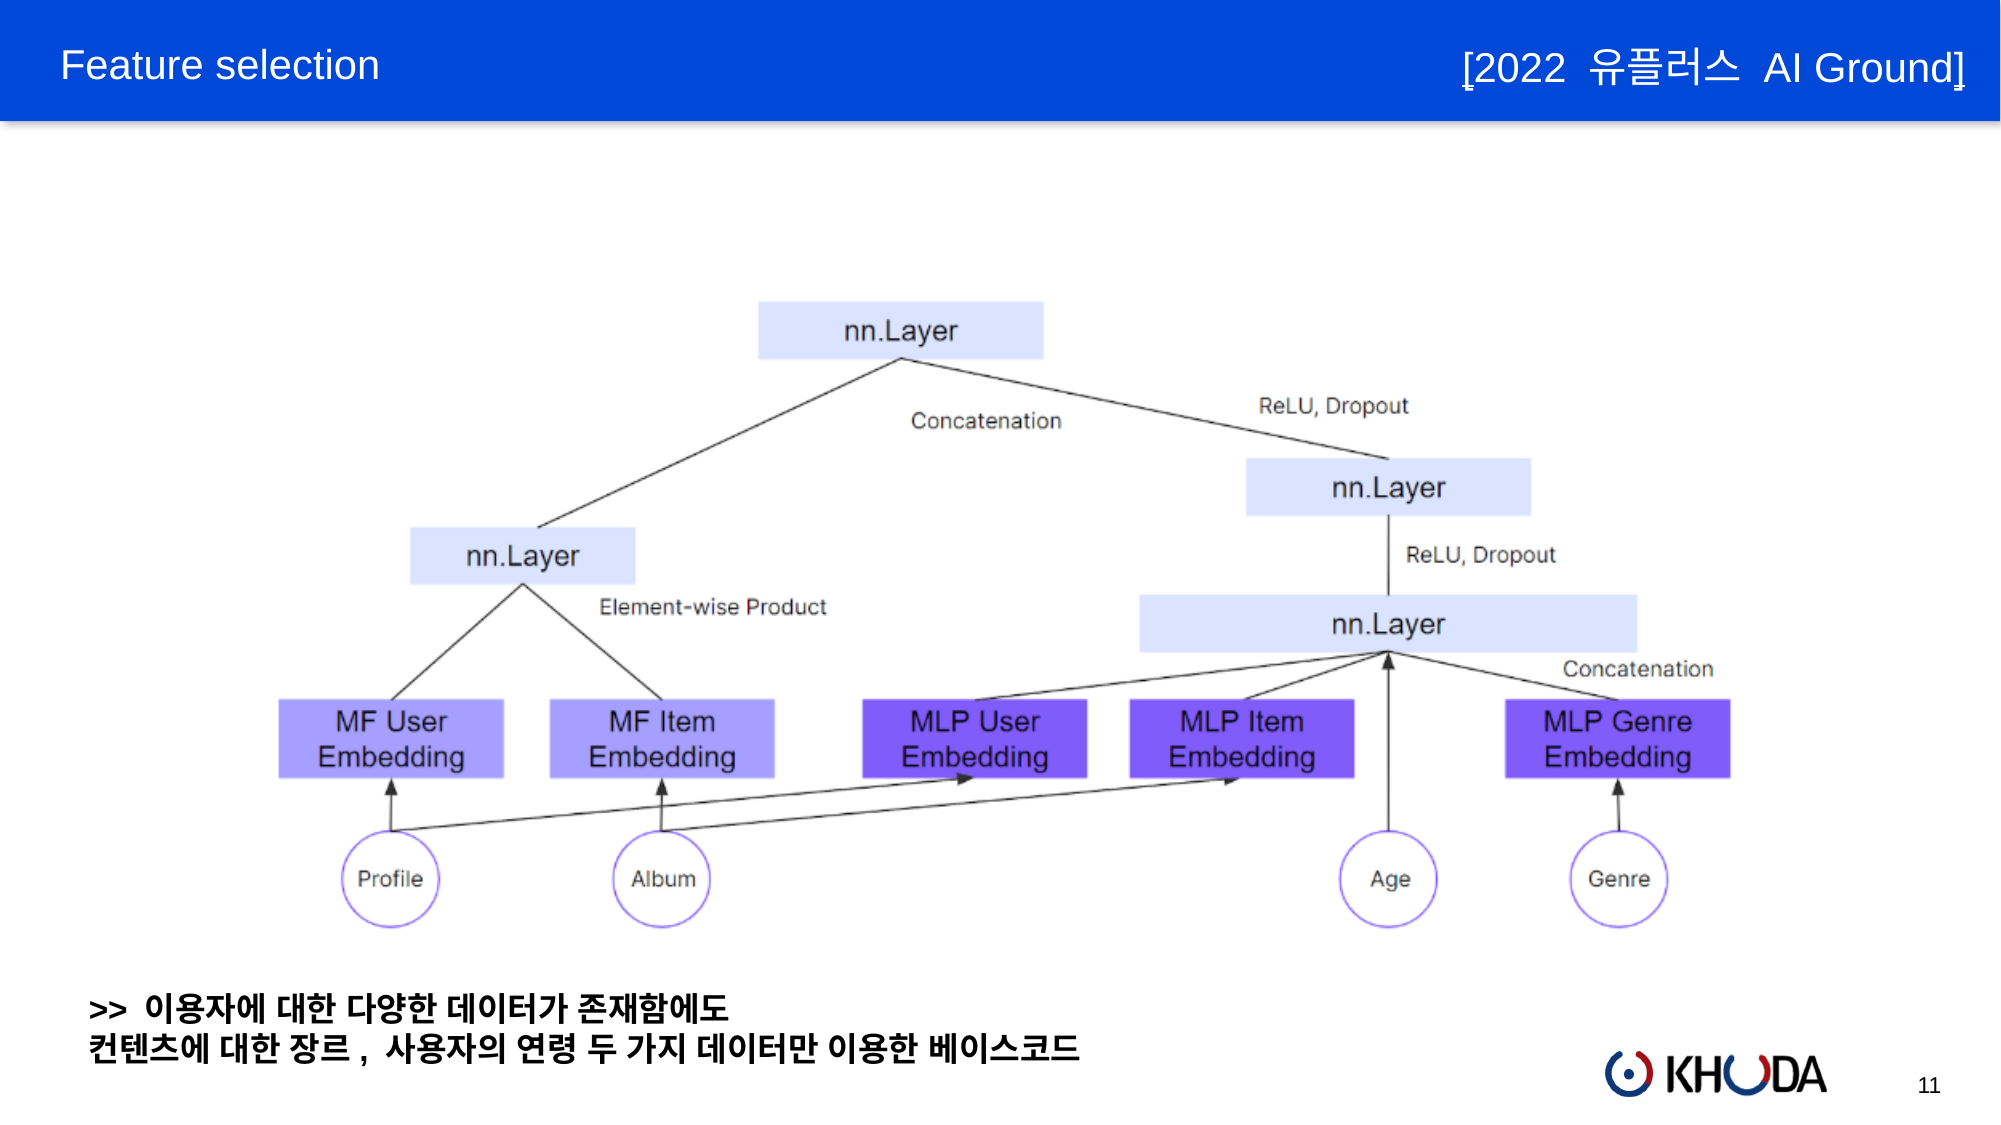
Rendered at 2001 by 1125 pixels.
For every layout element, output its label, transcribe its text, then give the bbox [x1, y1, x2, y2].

picture [1605, 1051, 1828, 1097]
title Feature selection [45, 28, 953, 104]
picture [178, 260, 1822, 967]
text_box >> 이용자에 대한 다양한 데이터가 존재함에도 컨텐츠에 대한 장르, 사용자의 연령 두 가지 데이터만 이용한 베이스코드 [74, 940, 1336, 1076]
